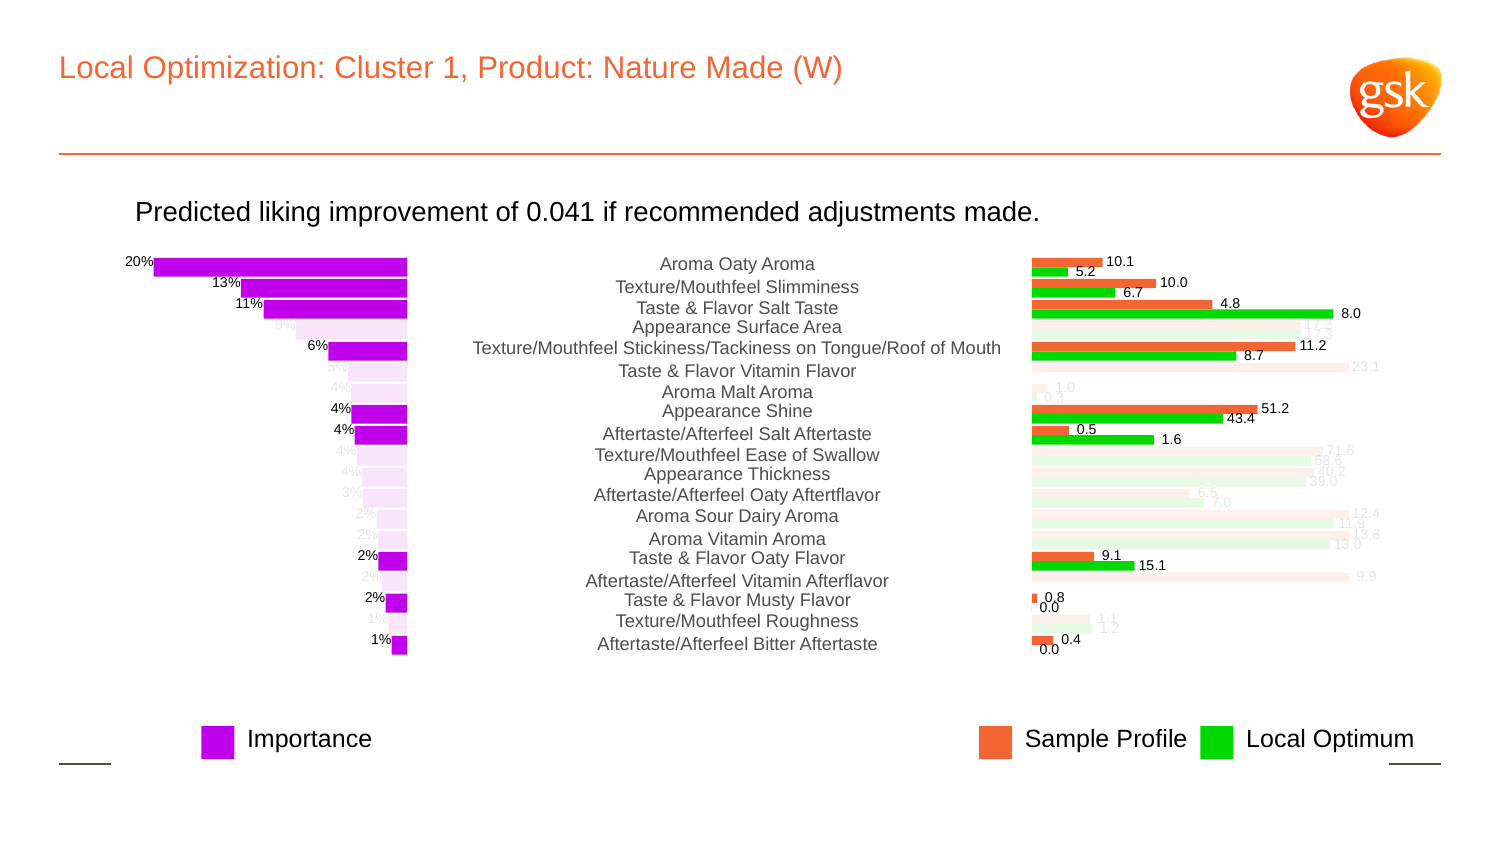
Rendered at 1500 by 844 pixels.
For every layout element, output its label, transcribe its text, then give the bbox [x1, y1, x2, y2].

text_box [112, 194, 1388, 796]
picture [1333, 38, 1457, 157]
title Local Optimization: Cluster 1, Product: Nature Made (W) [58, 47, 1302, 86]
